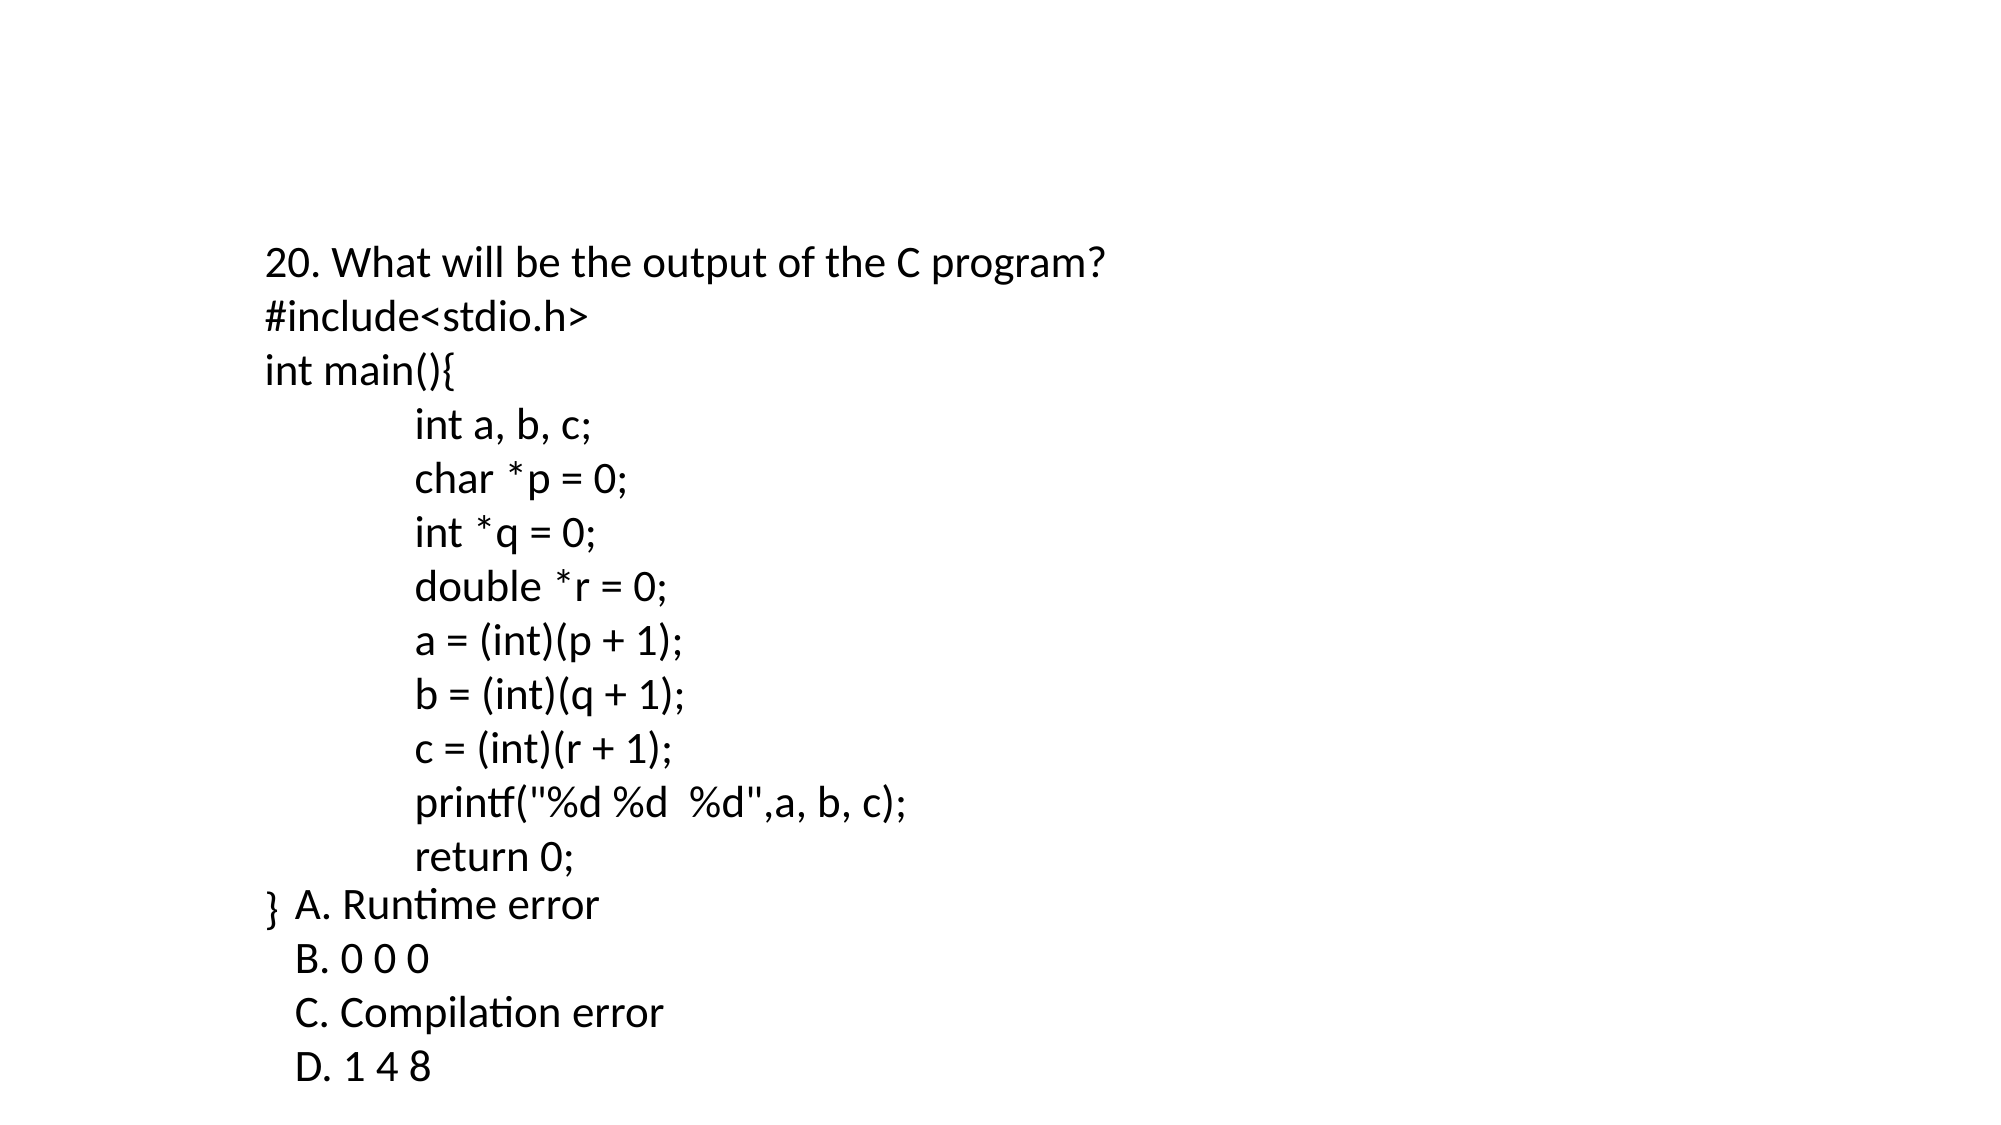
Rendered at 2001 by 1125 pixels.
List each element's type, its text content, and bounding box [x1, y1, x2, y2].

text_box A. Runtime error B. 0 0 0 C. Compilation error D. 1 4 8 [279, 867, 1480, 1099]
text_box 20. What will be the output of the C program? #include<stdio.h> int main(){ int a, b, c; char *p = 0; int *q = 0; double *r = 0; a = (int)(p + 1); b = (int)(q + 1); c = (int)(r + 1); printf("%d %d %d",a, b, c); return 0; } [249, 224, 1975, 942]
